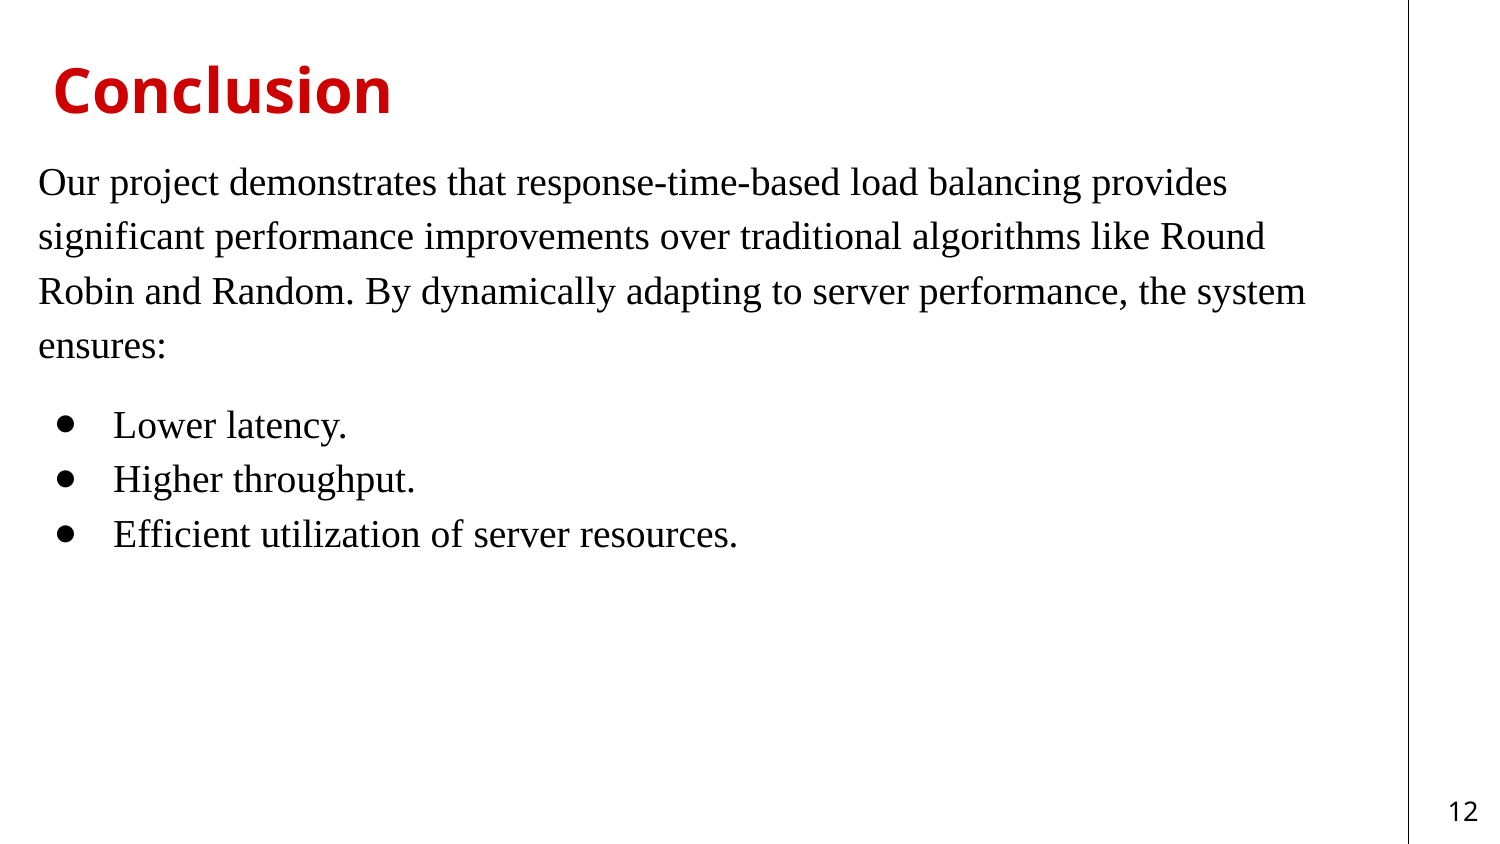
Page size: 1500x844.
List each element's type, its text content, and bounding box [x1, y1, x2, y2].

title Conclusion [37, 36, 1308, 133]
slide_number ‹#› [1403, 779, 1494, 844]
text_box Our project demonstrates that response-time-based load balancing provides significant performance improvements over traditional algorithms like Round Robin and Random. By dynamically adapting to server performance, the system ensures: Lower latency. Higher throughput. Efficient utilization of server resources. [23, 133, 1387, 820]
